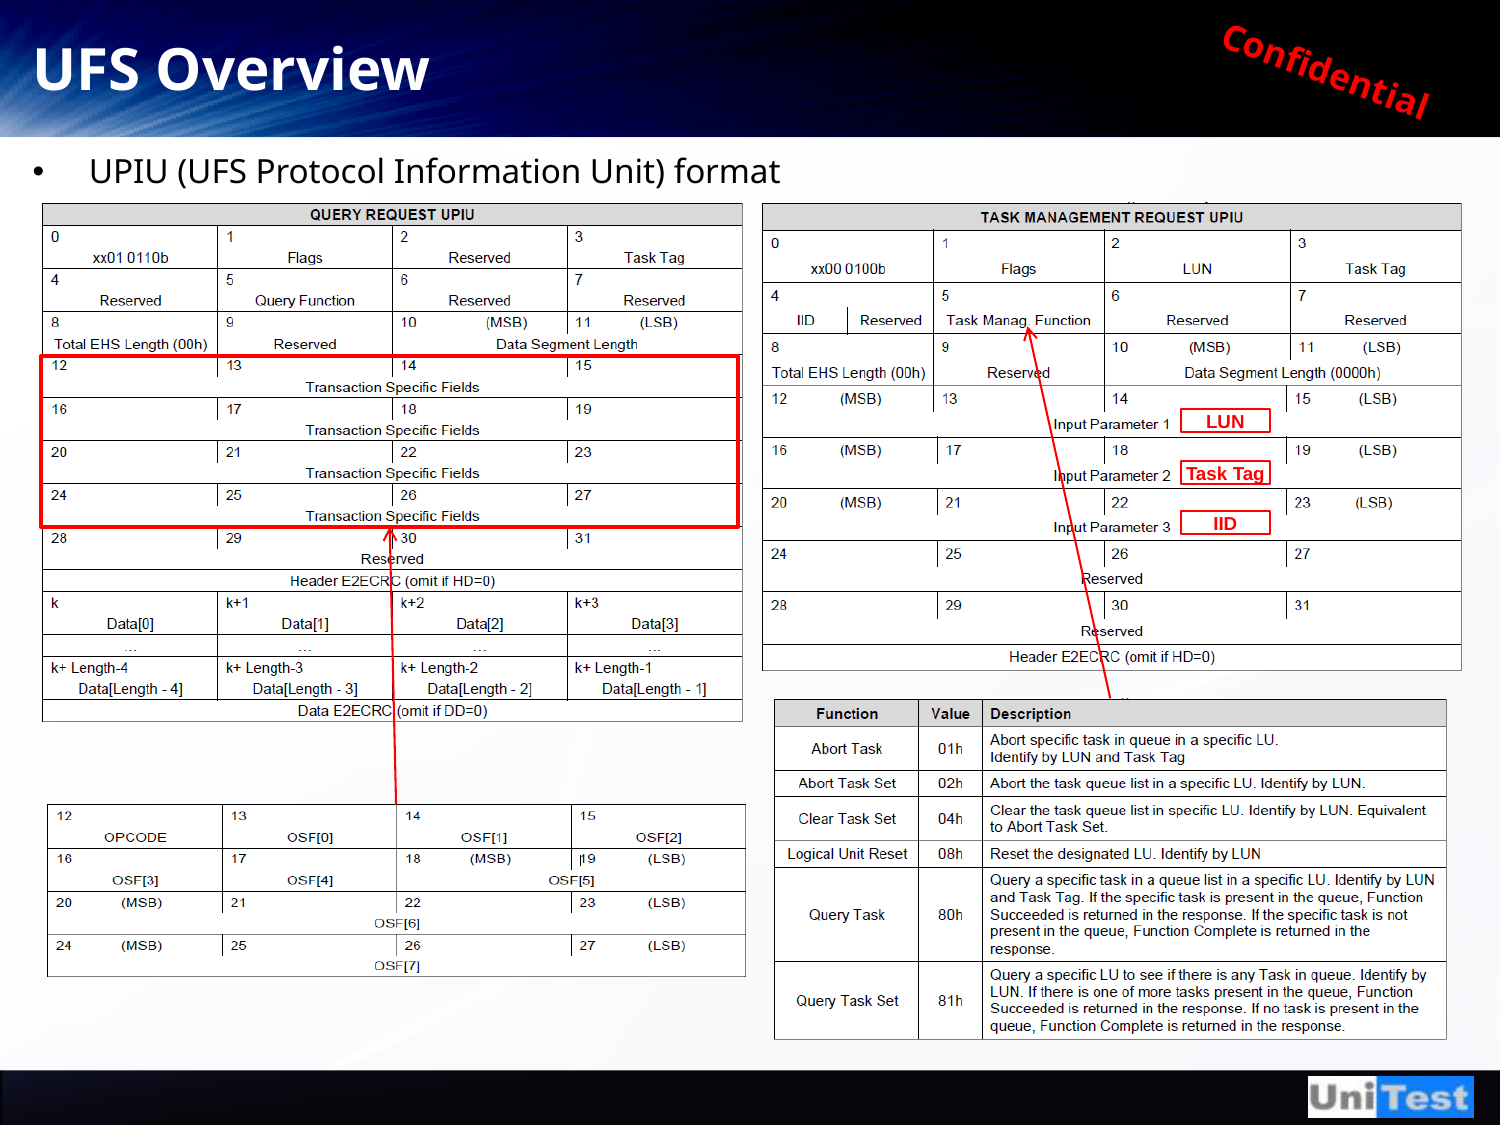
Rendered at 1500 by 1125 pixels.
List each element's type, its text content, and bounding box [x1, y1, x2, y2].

picture [41, 201, 743, 723]
picture [773, 698, 1448, 1040]
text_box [1027, 326, 1111, 699]
picture [0, 1071, 1500, 1125]
list UPIU (UFS Protocol Information Unit) format [17, 143, 1483, 1035]
title UFS Overview [17, 9, 1477, 126]
picture [761, 201, 1462, 671]
picture [46, 804, 746, 977]
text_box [389, 526, 397, 805]
